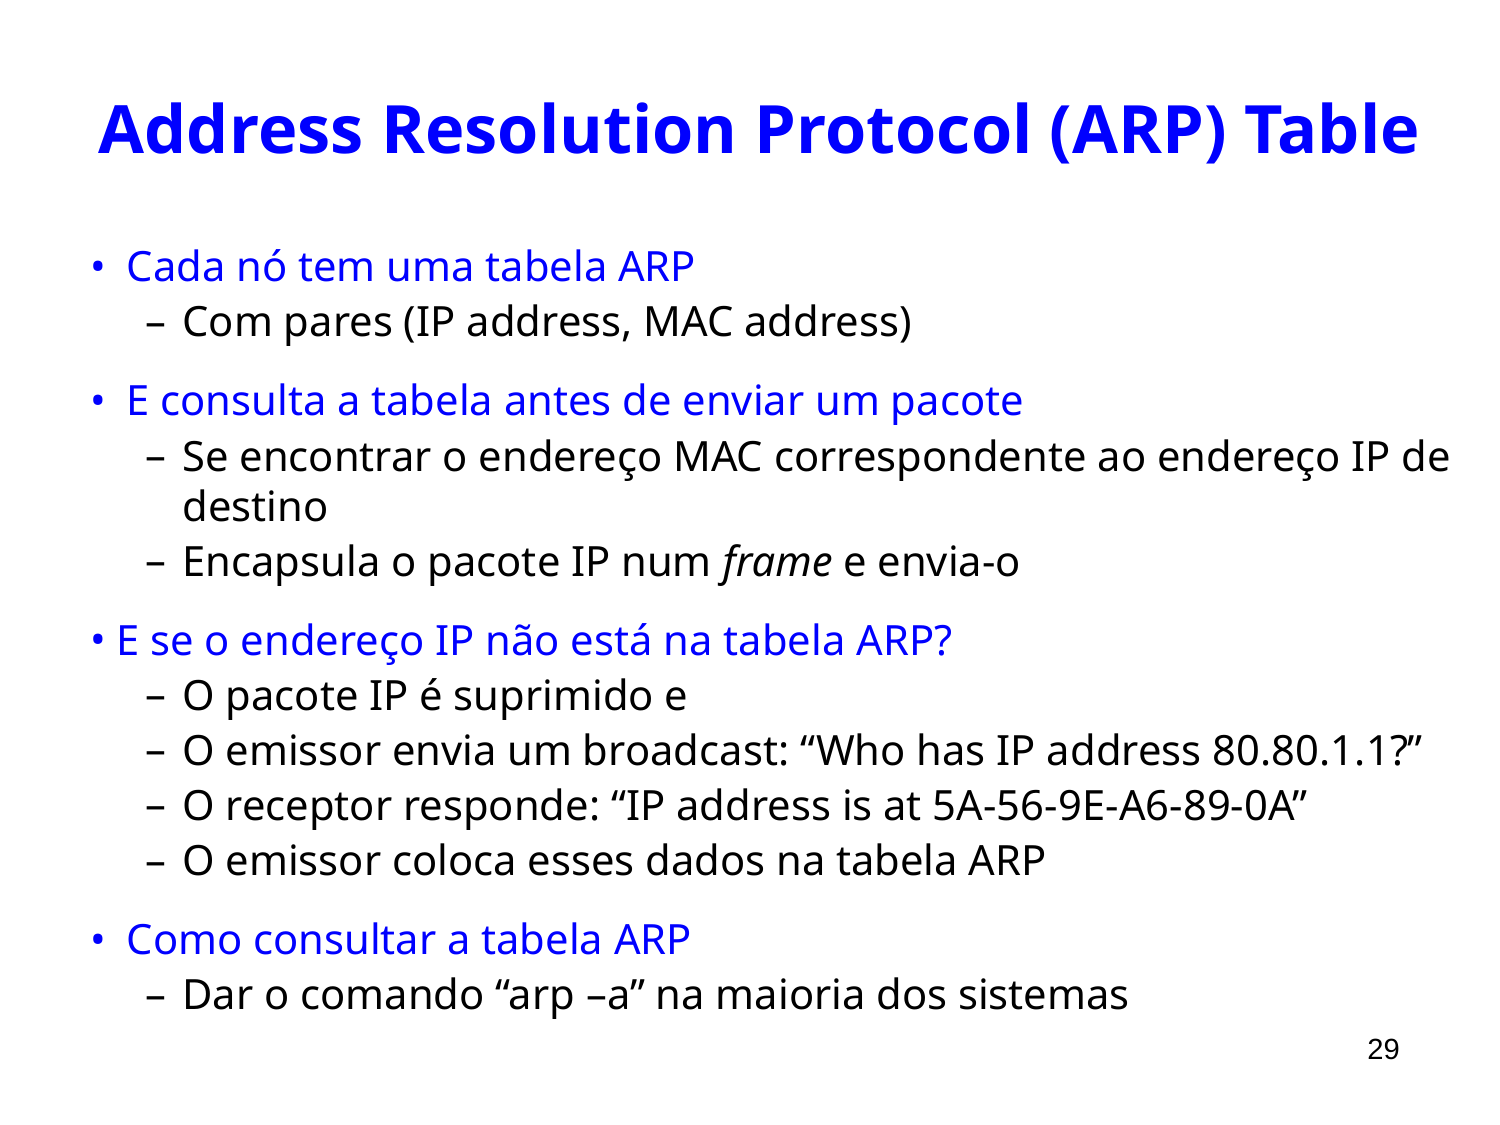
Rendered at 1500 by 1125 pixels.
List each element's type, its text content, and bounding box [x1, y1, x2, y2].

list Cada nó tem uma tabela ARP Com pares (IP address, MAC address) E consulta a tabela antes de enviar um pacote Se encontrar o endereço MAC correspondente ao endereço IP de destino Encapsula o pacote IP num frame e envia-o E se o endereço IP não está na tabela ARP? O pacote IP é suprimido e O emissor envia um broadcast: “Who has IP address 80.80.1.1?” O receptor responde: “IP address is at 5A-56-9E-A6-89-0A” O emissor coloca esses dados na tabela ARP Como consultar a tabela ARP Dar o comando “arp –a” na maioria dos sistemas [75, 224, 1475, 1076]
slide_number 29 [1352, 1023, 1478, 1102]
title Address Resolution Protocol (ARP) Table [75, 45, 1445, 209]
